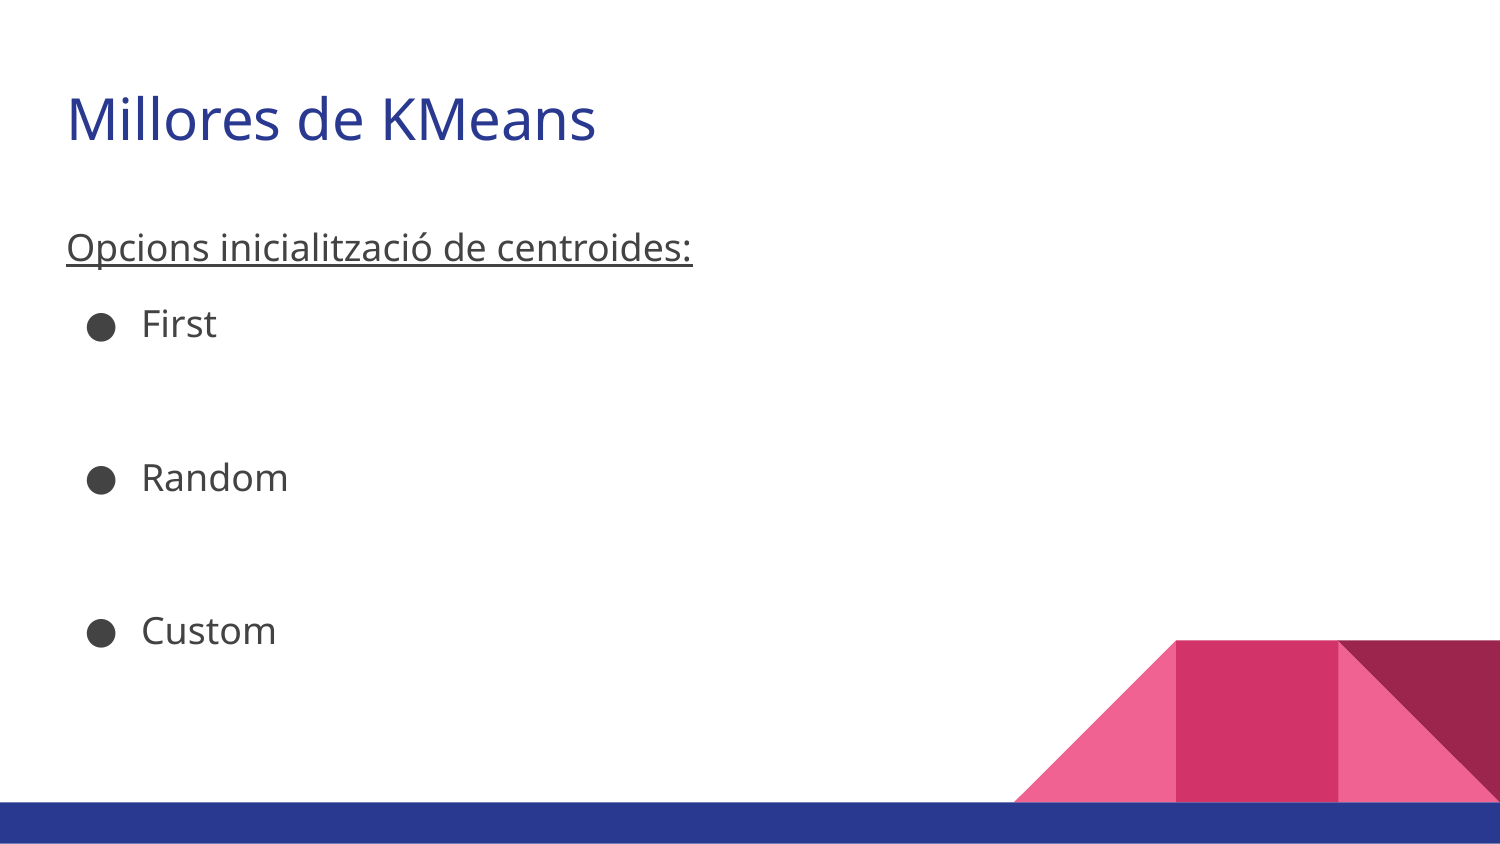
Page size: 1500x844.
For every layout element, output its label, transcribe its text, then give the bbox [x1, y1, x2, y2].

title Millores de KMeans [51, 67, 1449, 167]
list Opcions inicialització de centroides: First Random Custom [51, 201, 1449, 750]
